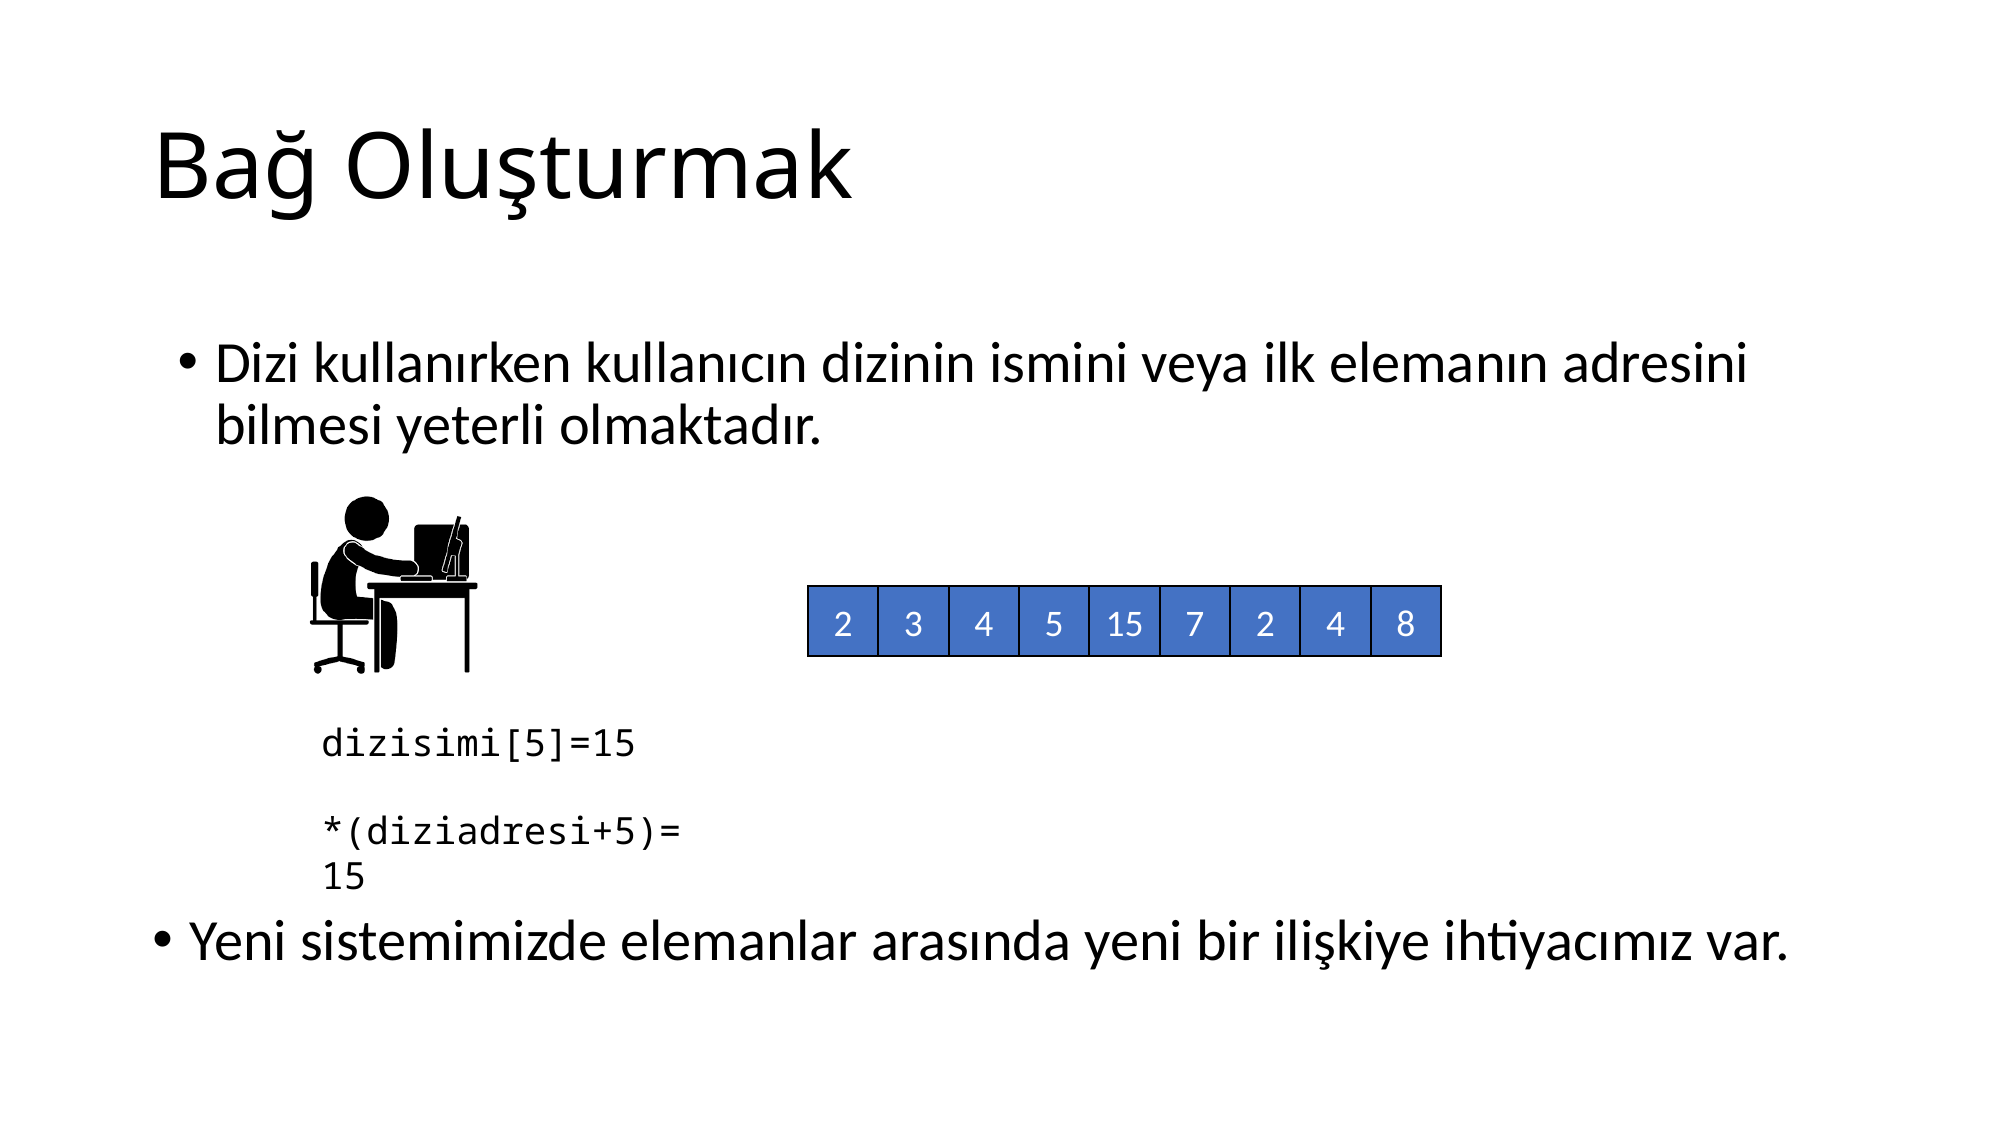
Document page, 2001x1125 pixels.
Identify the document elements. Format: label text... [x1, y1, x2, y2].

text_box 4 [948, 585, 1018, 657]
text_box 2 [807, 585, 877, 657]
text_box 4 [1299, 585, 1370, 657]
text_box 2 [1229, 585, 1299, 657]
picture [291, 482, 494, 685]
text_box 5 [1018, 585, 1088, 657]
title Bağ Oluşturmak [137, 59, 1863, 278]
text_box 15 [1088, 585, 1161, 657]
list Yeni sistemimizde elemanlar arasında yeni bir ilişkiye ihtiyacımız var. [137, 902, 1863, 1066]
text_box 3 [877, 585, 948, 657]
text_box *(diziadresi+5)=15 [306, 799, 716, 905]
text_box 7 [1161, 585, 1229, 657]
text_box 8 [1370, 585, 1442, 657]
text_box Dizi kullanırken kullanıcın dizinin ismini veya ilk elemanın adresini bilmesi yeterli olmaktadır. [162, 324, 1888, 488]
text_box dizisimi[5]=15 [306, 712, 678, 772]
